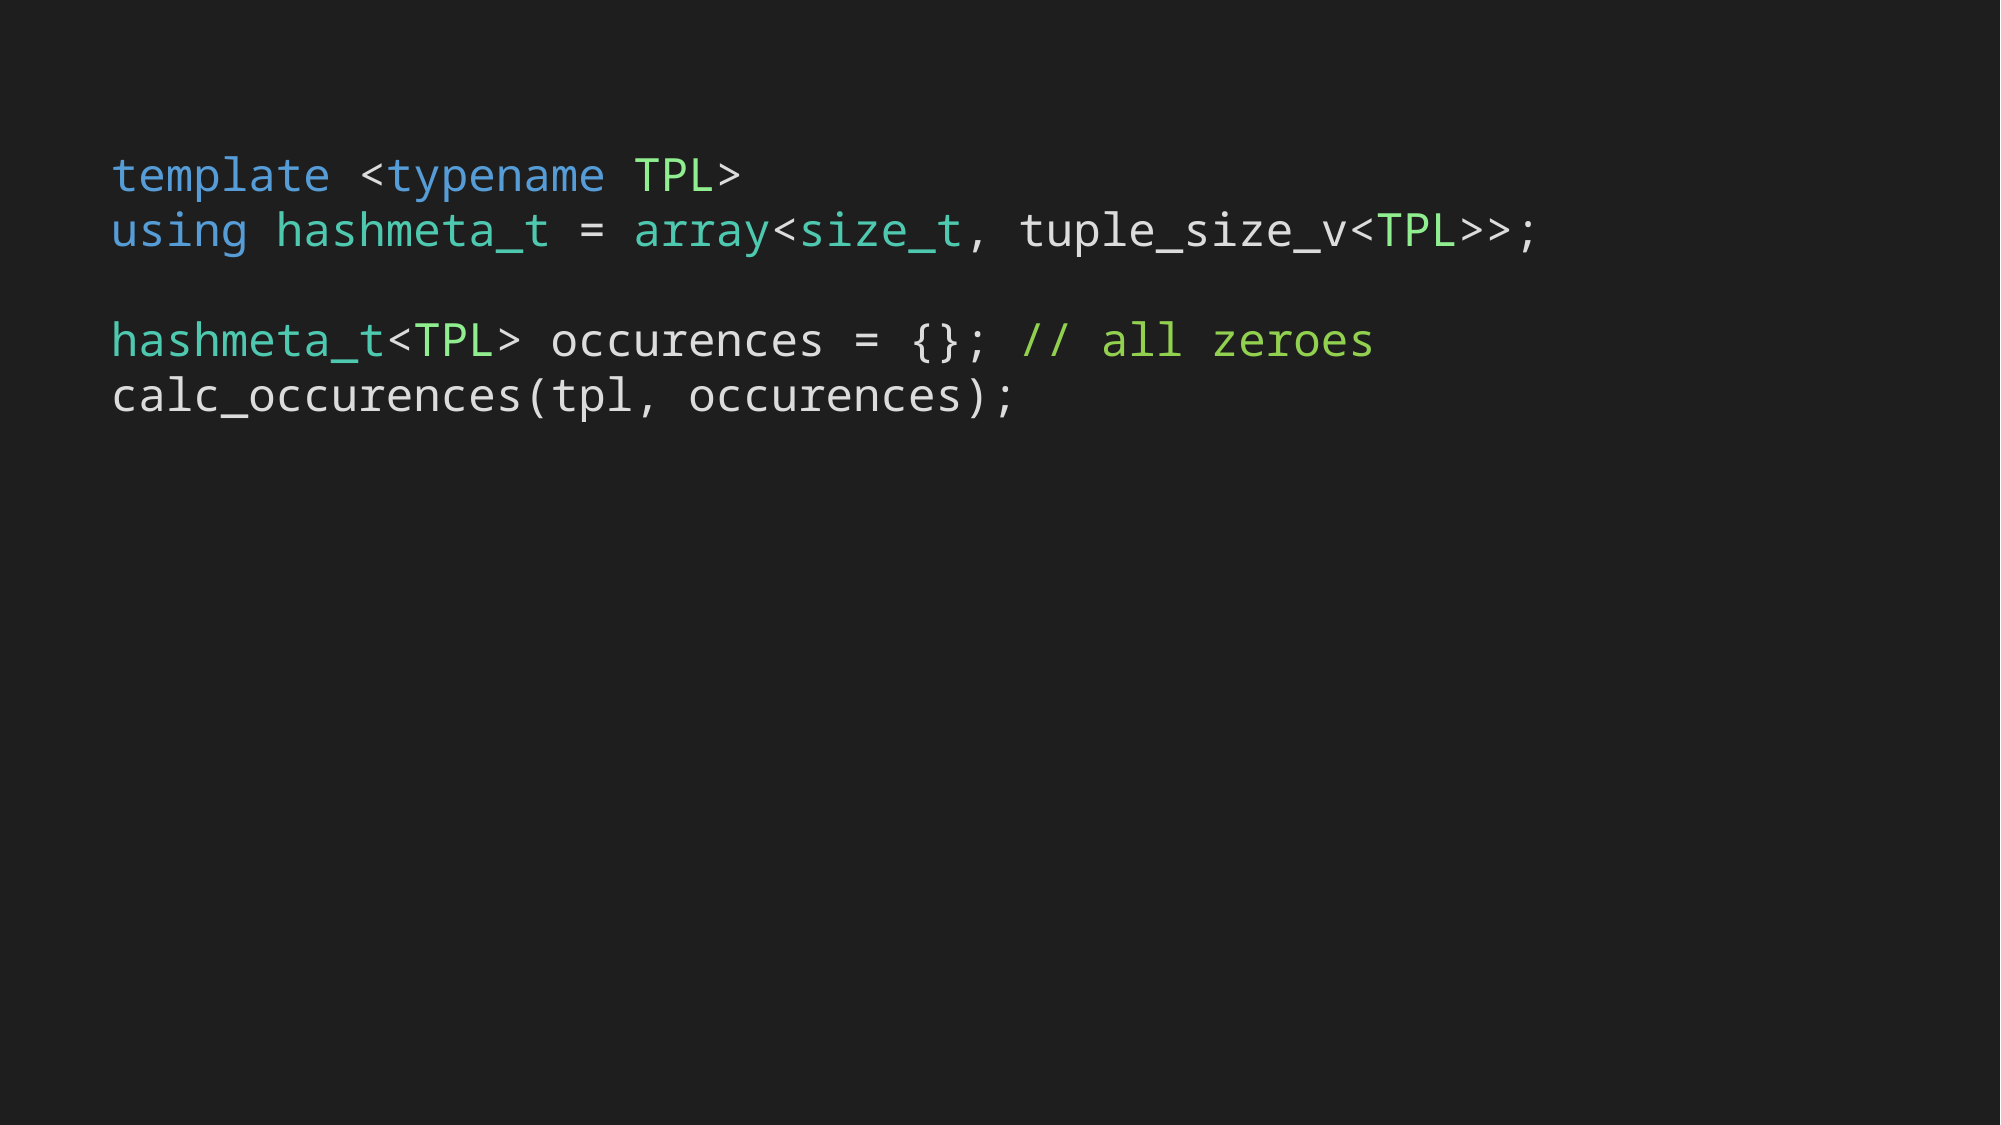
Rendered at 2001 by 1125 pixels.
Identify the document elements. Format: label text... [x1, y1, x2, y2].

text_box template <typename TPL> using hashmeta_t = array<size_t, tuple_size_v<TPL>>; hashmeta_t<TPL> occurences = {}; // all zeroes calc_occurences(tpl, occurences); [96, 138, 1904, 429]
